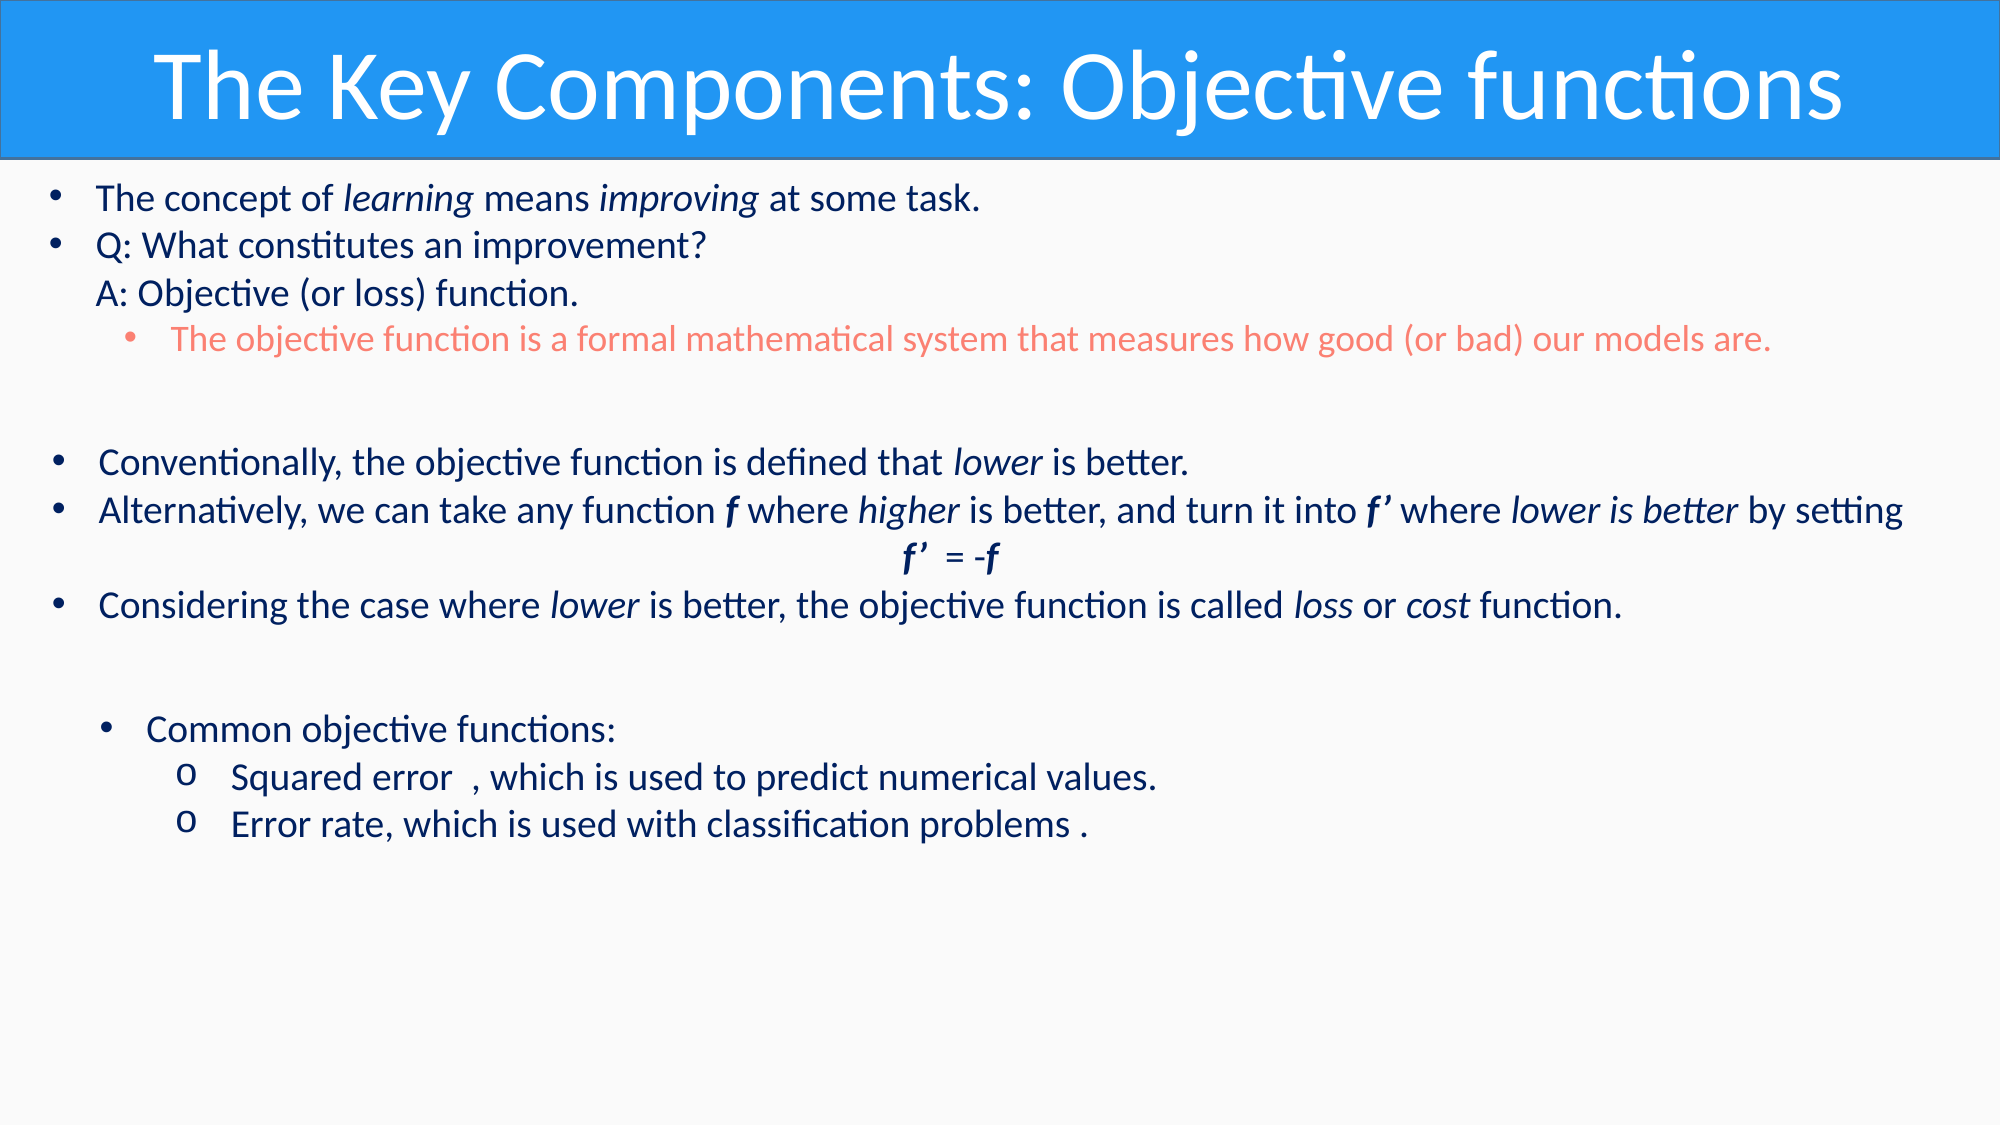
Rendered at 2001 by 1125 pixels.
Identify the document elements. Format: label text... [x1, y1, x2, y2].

text_box The Key Components: Objective functions [0, 0, 2000, 160]
text_box Conventionally, the objective function is defined that lower is better. Alternatively, we can take any function f where higher is better, and turn it into f’ where lower is better by setting f’ = -f Considering the case where lower is better, the objective function is called loss or cost function. [37, 428, 1919, 634]
text_box The concept of learning means improving at some task. Q: What constitutes an improvement? A: Objective (or loss) function. The objective function is a formal mathematical system that measures how good (or bad) our models are. [34, 164, 1790, 367]
